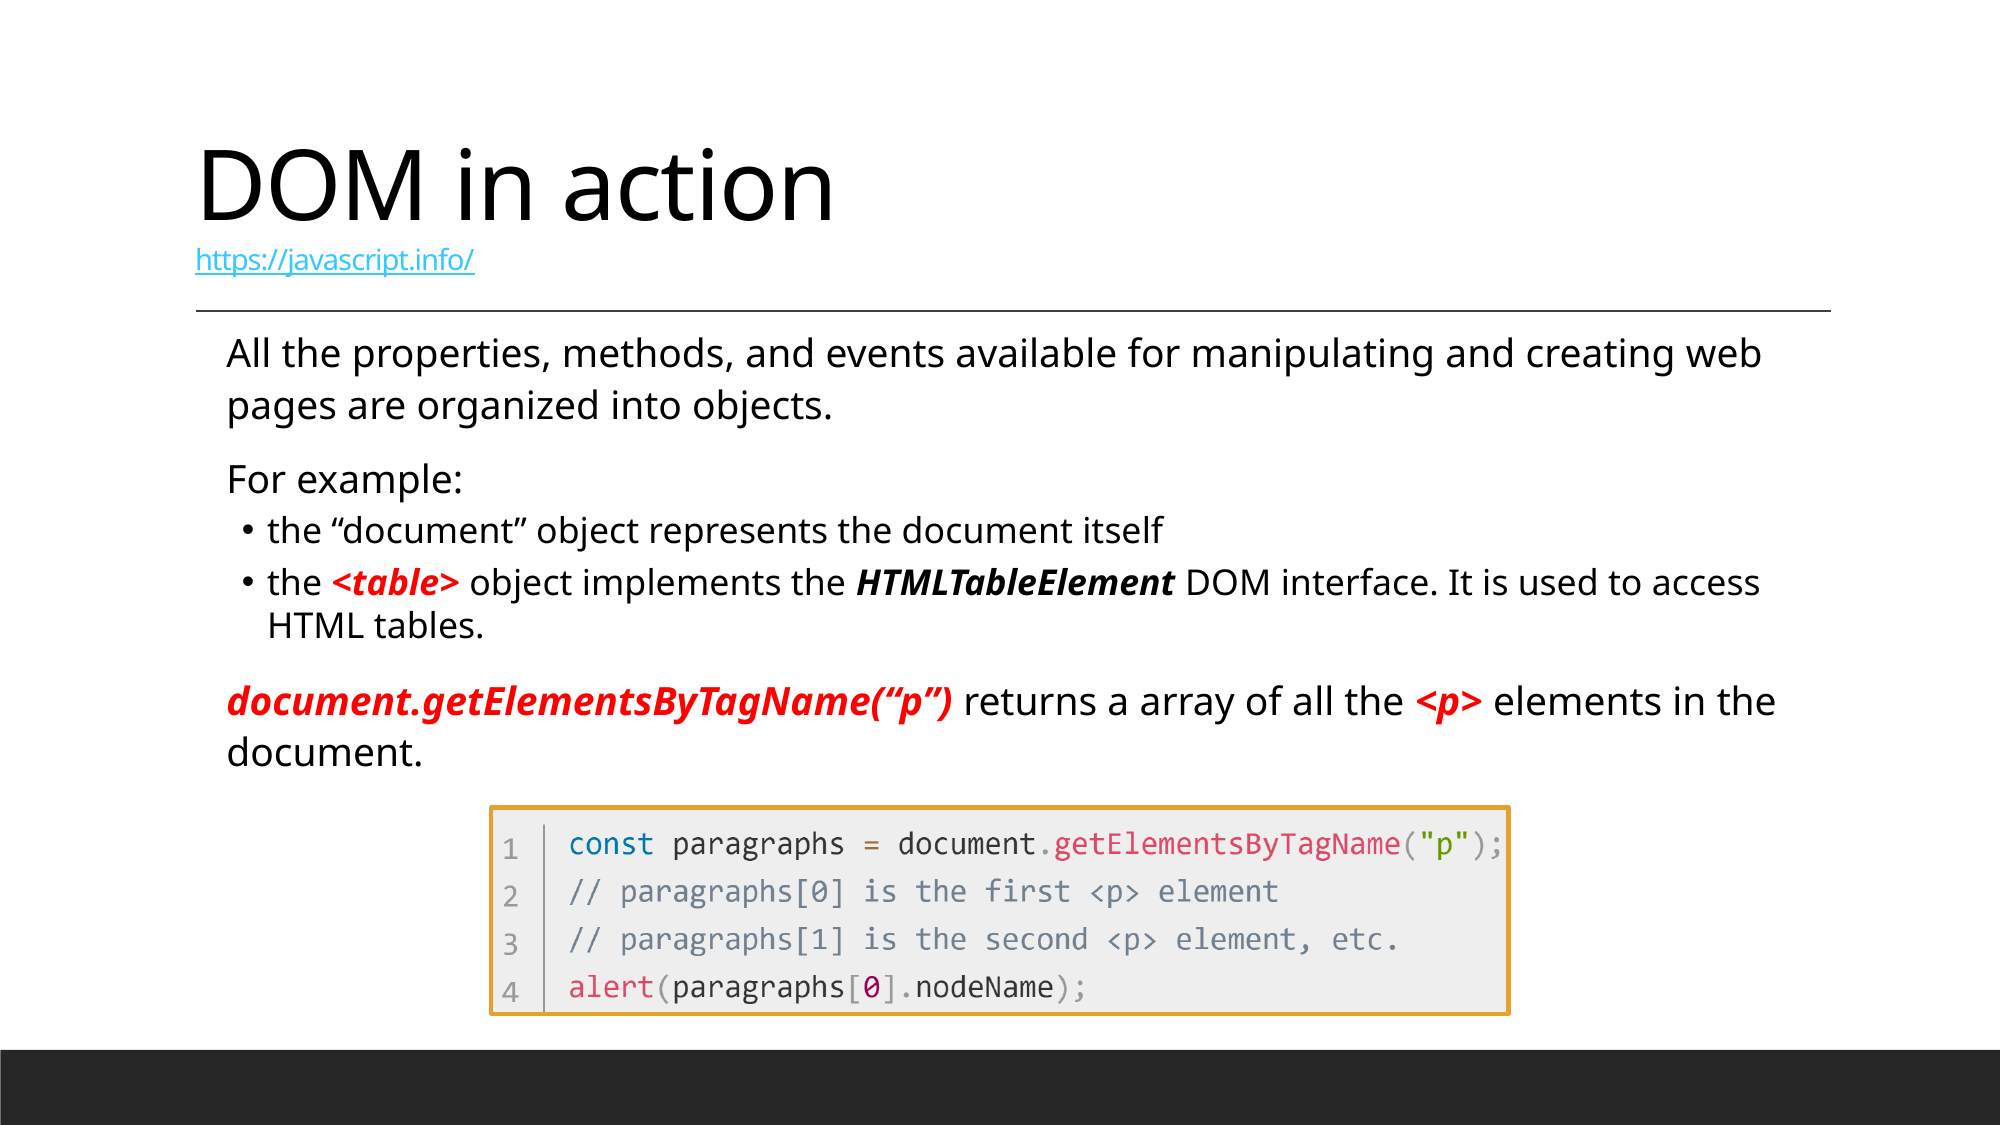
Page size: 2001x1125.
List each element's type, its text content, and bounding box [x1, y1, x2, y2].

title DOM in action https://javascript.info/ [180, 47, 1830, 285]
list All the properties, methods, and events available for manipulating and creating web pages are organized into objects. For example: the “document” object represents the document itself the <table> object implements the HTMLTableElement DOM interface. It is used to access HTML tables. document.getElementsByTagName(“p”) returns a array of all the <p> elements in the document. [213, 314, 1809, 784]
picture [492, 808, 1507, 1013]
